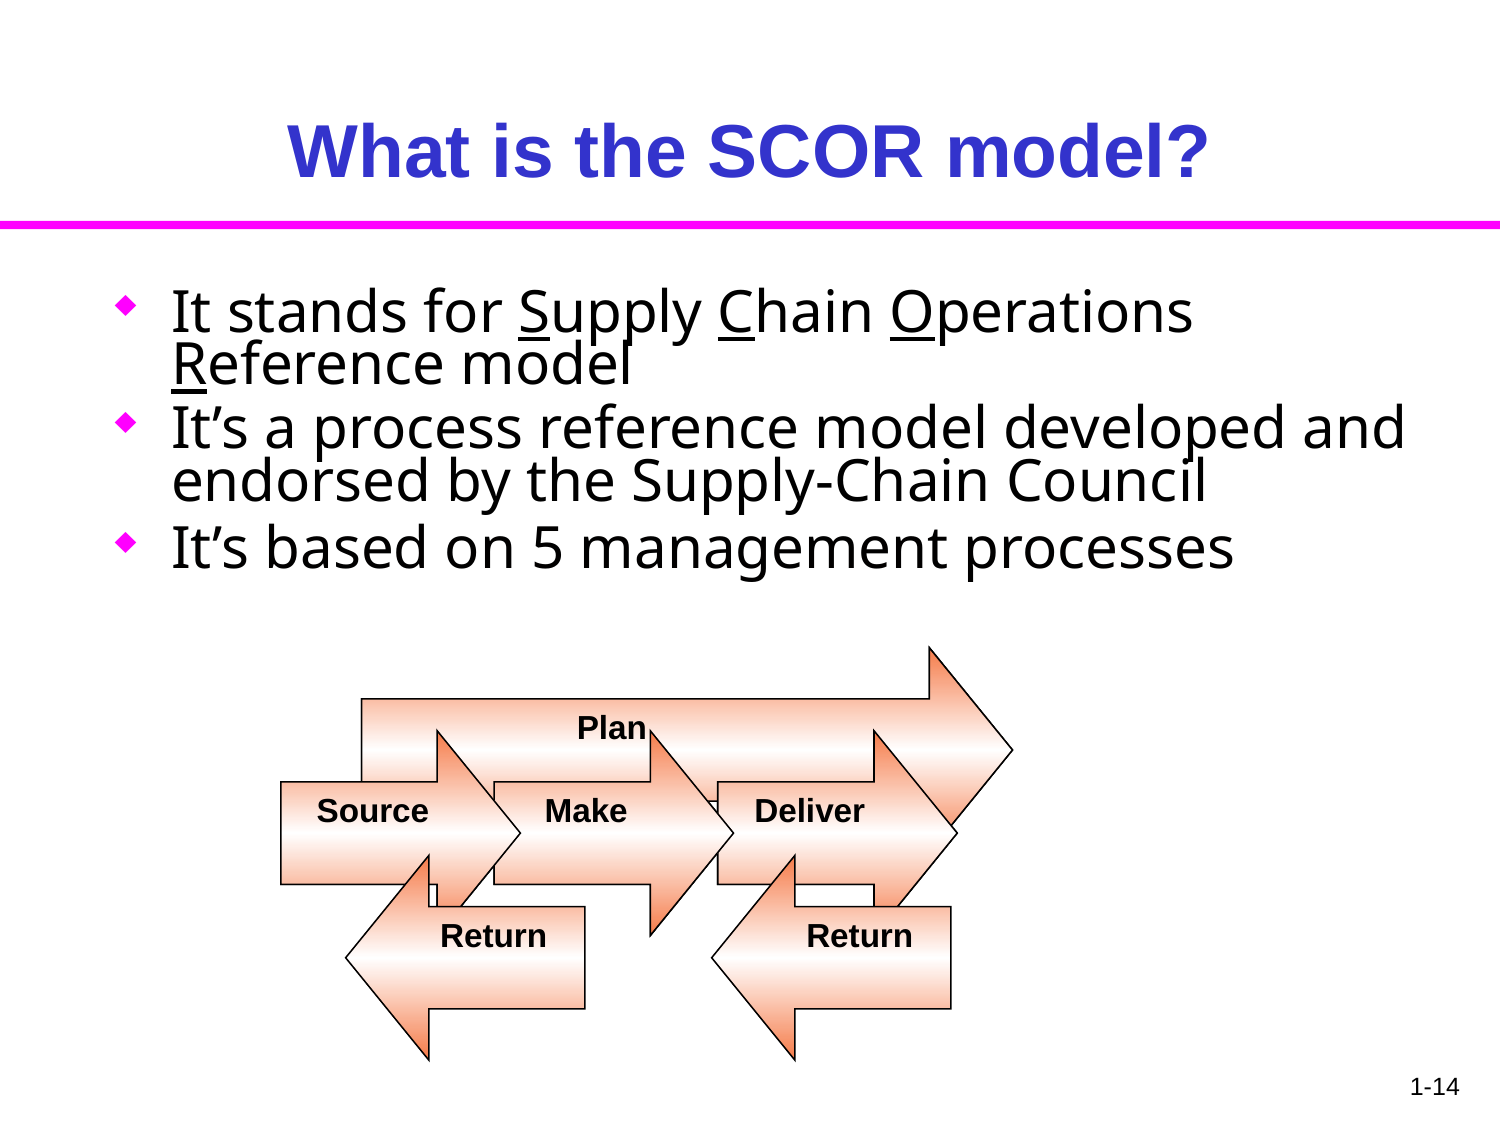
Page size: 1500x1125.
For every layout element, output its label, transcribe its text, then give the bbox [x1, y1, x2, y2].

slide_number 1-14 [1162, 1062, 1475, 1125]
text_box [262, 647, 1013, 1061]
list It stands for Supply Chain Operations Reference model It’s a process reference model developed and endorsed by the Supply-Chain Council It’s based on 5 management processes [99, 283, 1438, 663]
title What is the SCOR model? [62, 43, 1438, 200]
